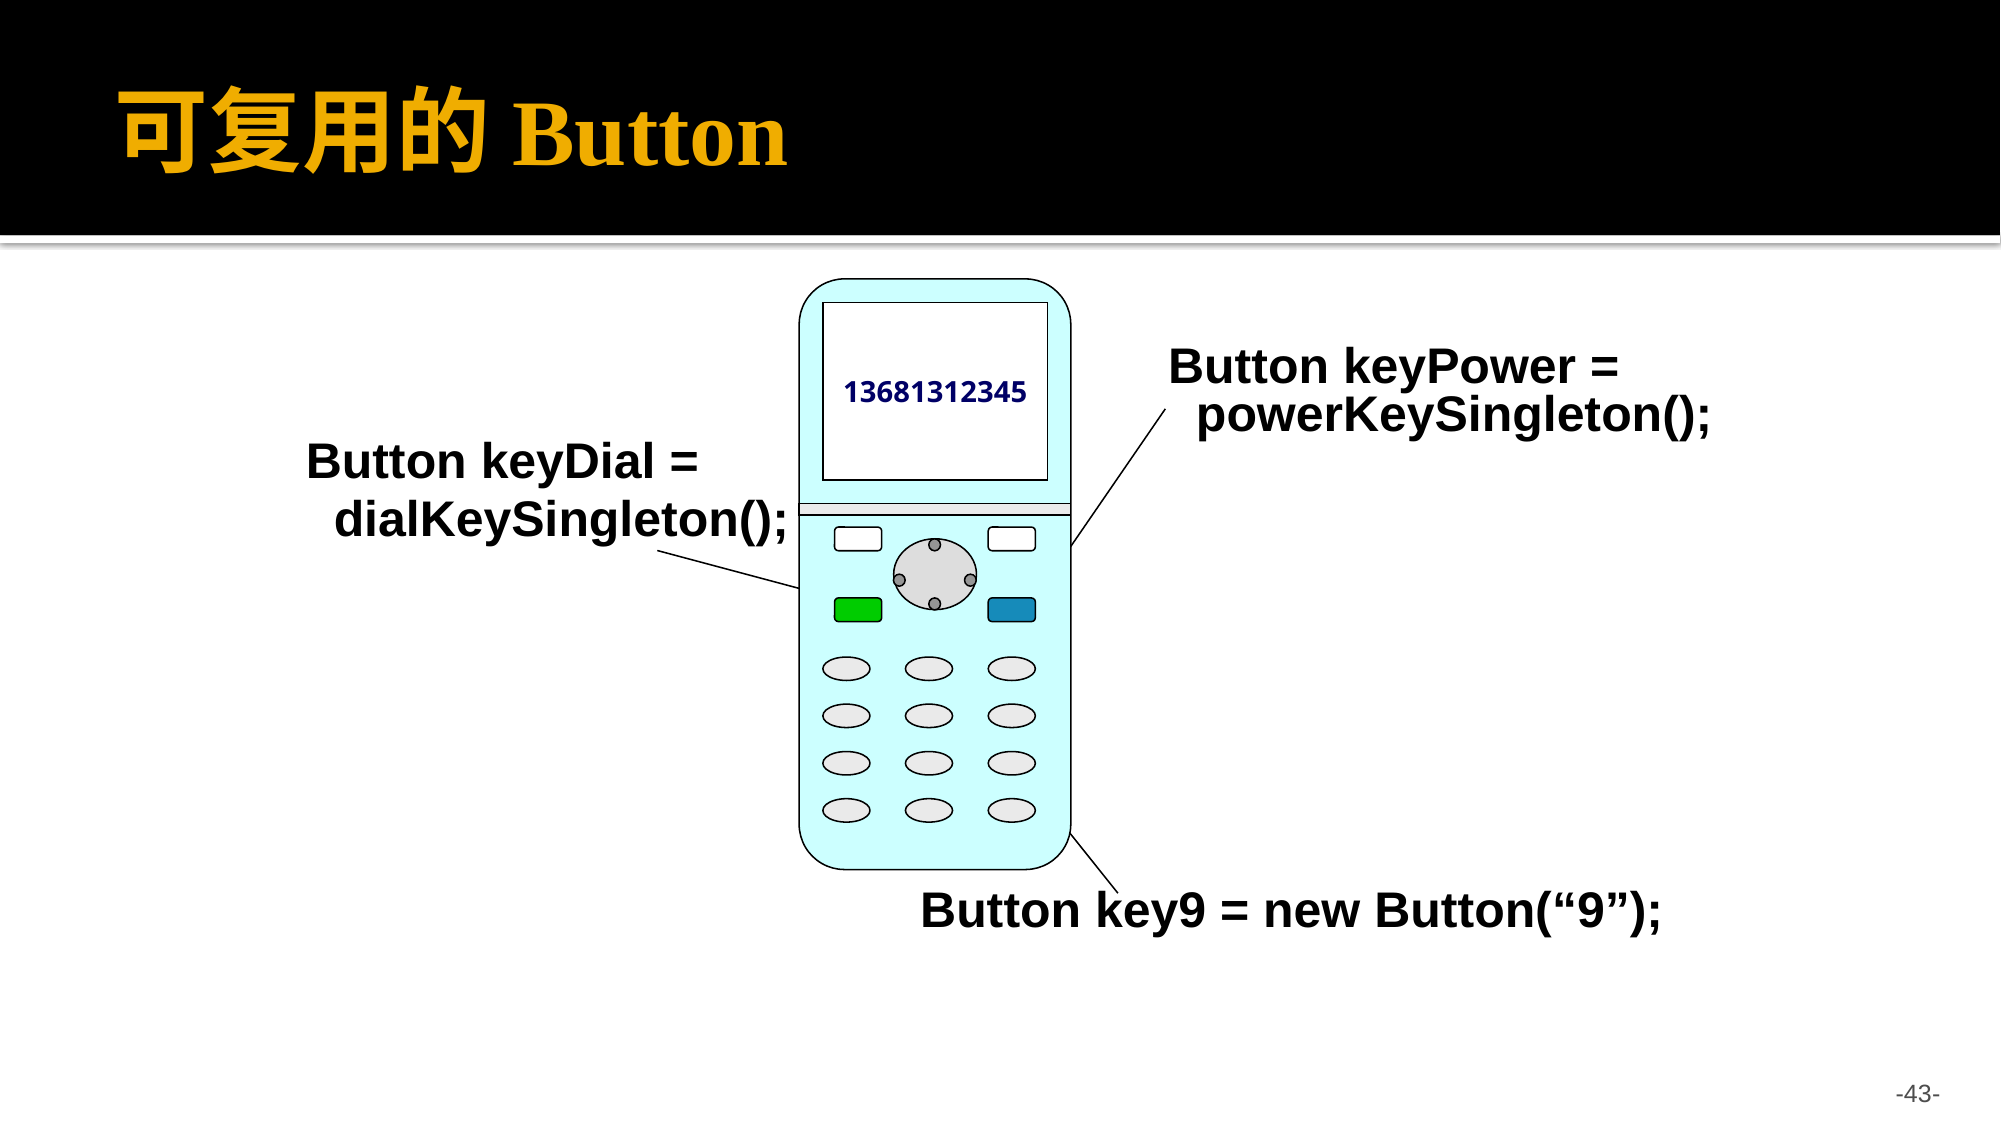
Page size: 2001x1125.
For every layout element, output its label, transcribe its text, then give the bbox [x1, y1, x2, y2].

text_box Button keyPower = powerKeySingleton(); [1153, 337, 1750, 449]
text_box Button key9 = new Button(“9”); [905, 881, 1686, 945]
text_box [799, 278, 1071, 870]
slide_number -43- [1794, 1062, 1955, 1108]
title 可复用的Button [99, 25, 1900, 231]
text_box Button keyDial = dialKeySingleton(); [291, 432, 793, 554]
